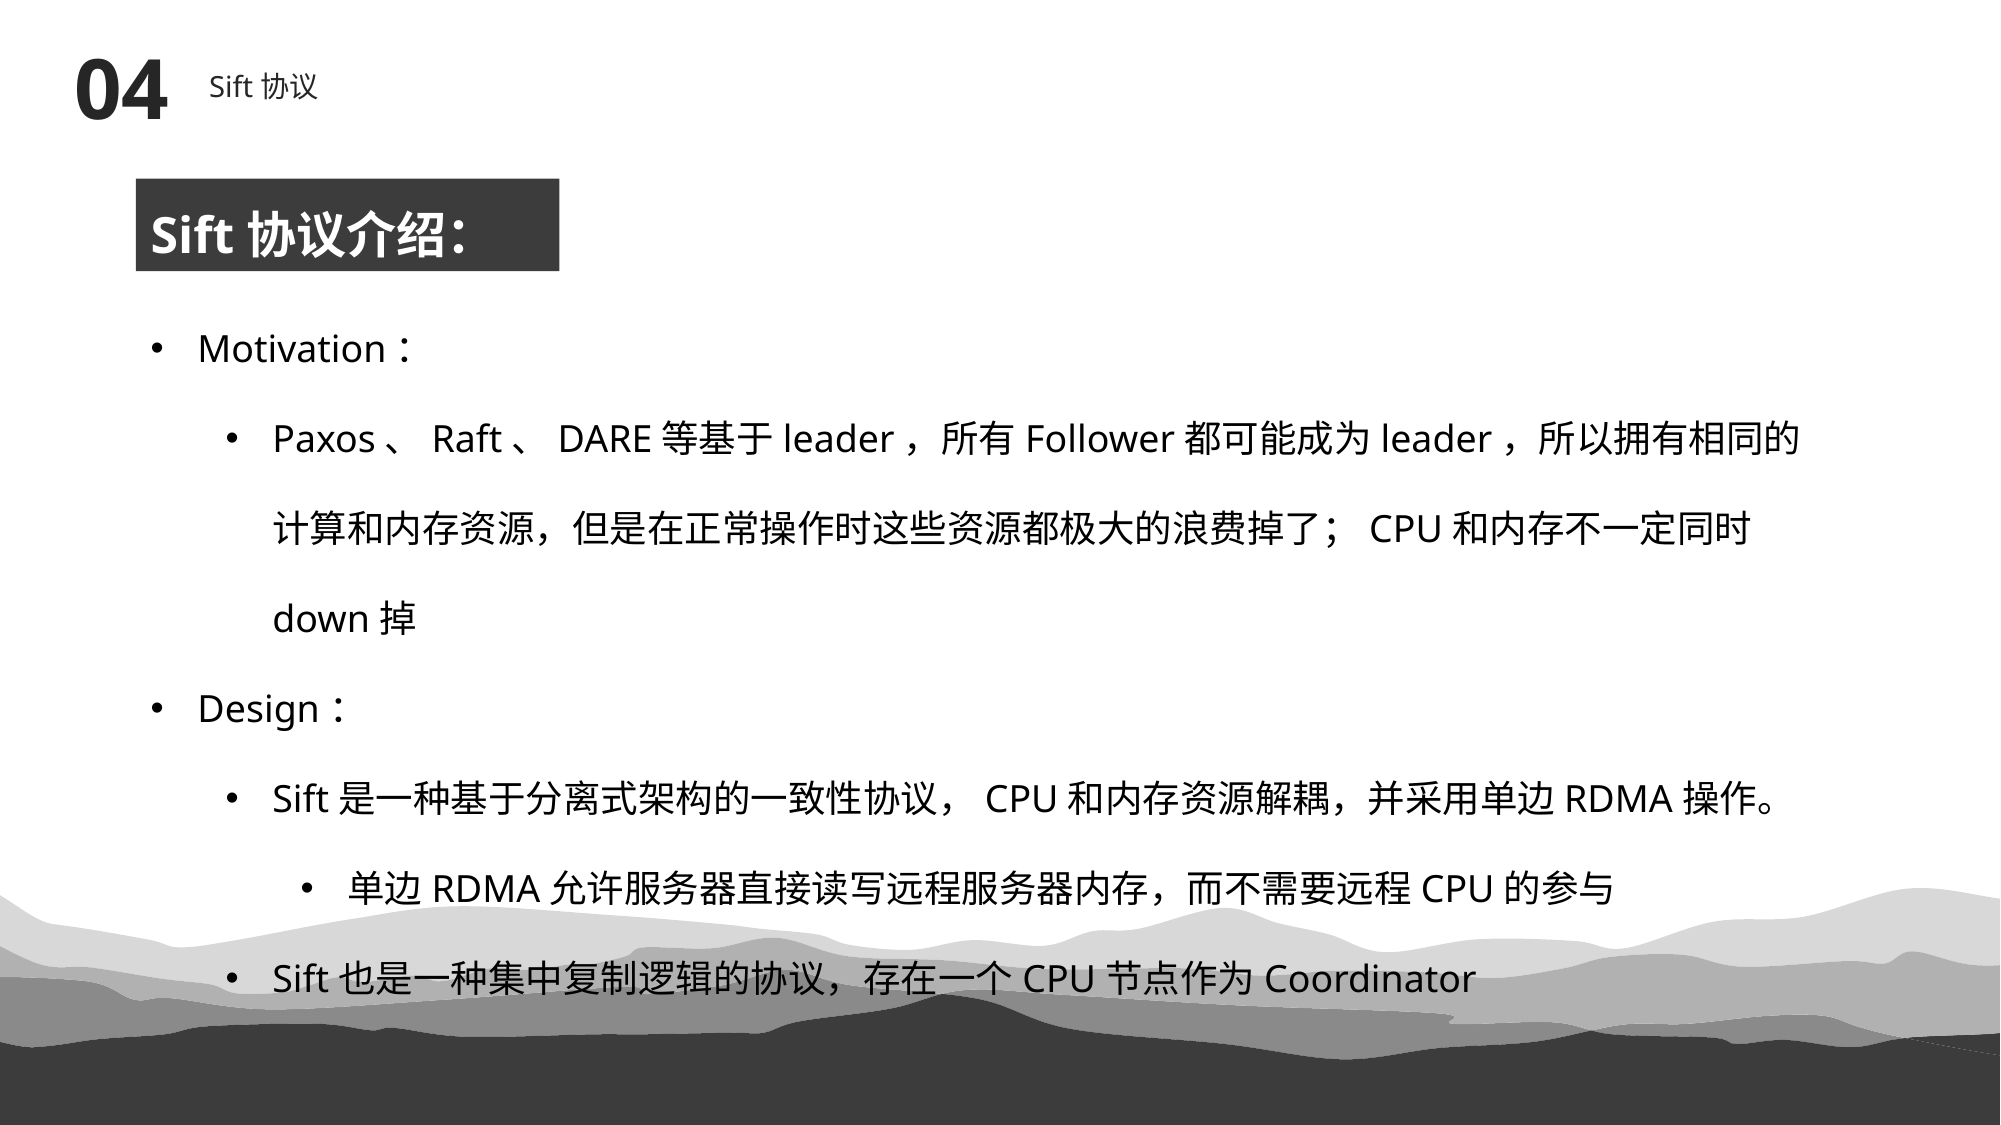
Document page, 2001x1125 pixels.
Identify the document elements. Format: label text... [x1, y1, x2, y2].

list 04 [59, 39, 195, 137]
text_box Motivation： Paxos、Raft、DARE等基于leader，所有Follower都可能成为leader，所以拥有相同的计算和内存资源，但是在正常操作时这些资源都极大的浪费掉了；CPU和内存不一定同时down掉 Design： Sift是一种基于分离式架构的一致性协议，CPU和内存资源解耦，并采用单边RDMA操作。 单边RDMA允许服务器直接读写远程服务器内存，而不需要远程CPU的参与 Sift也是一种集中复制逻辑的协议，存在一个CPU节点作为Coordinator [135, 272, 1823, 1007]
list Sift协议 [194, 60, 501, 116]
text_box Sift协议介绍： [135, 178, 560, 272]
